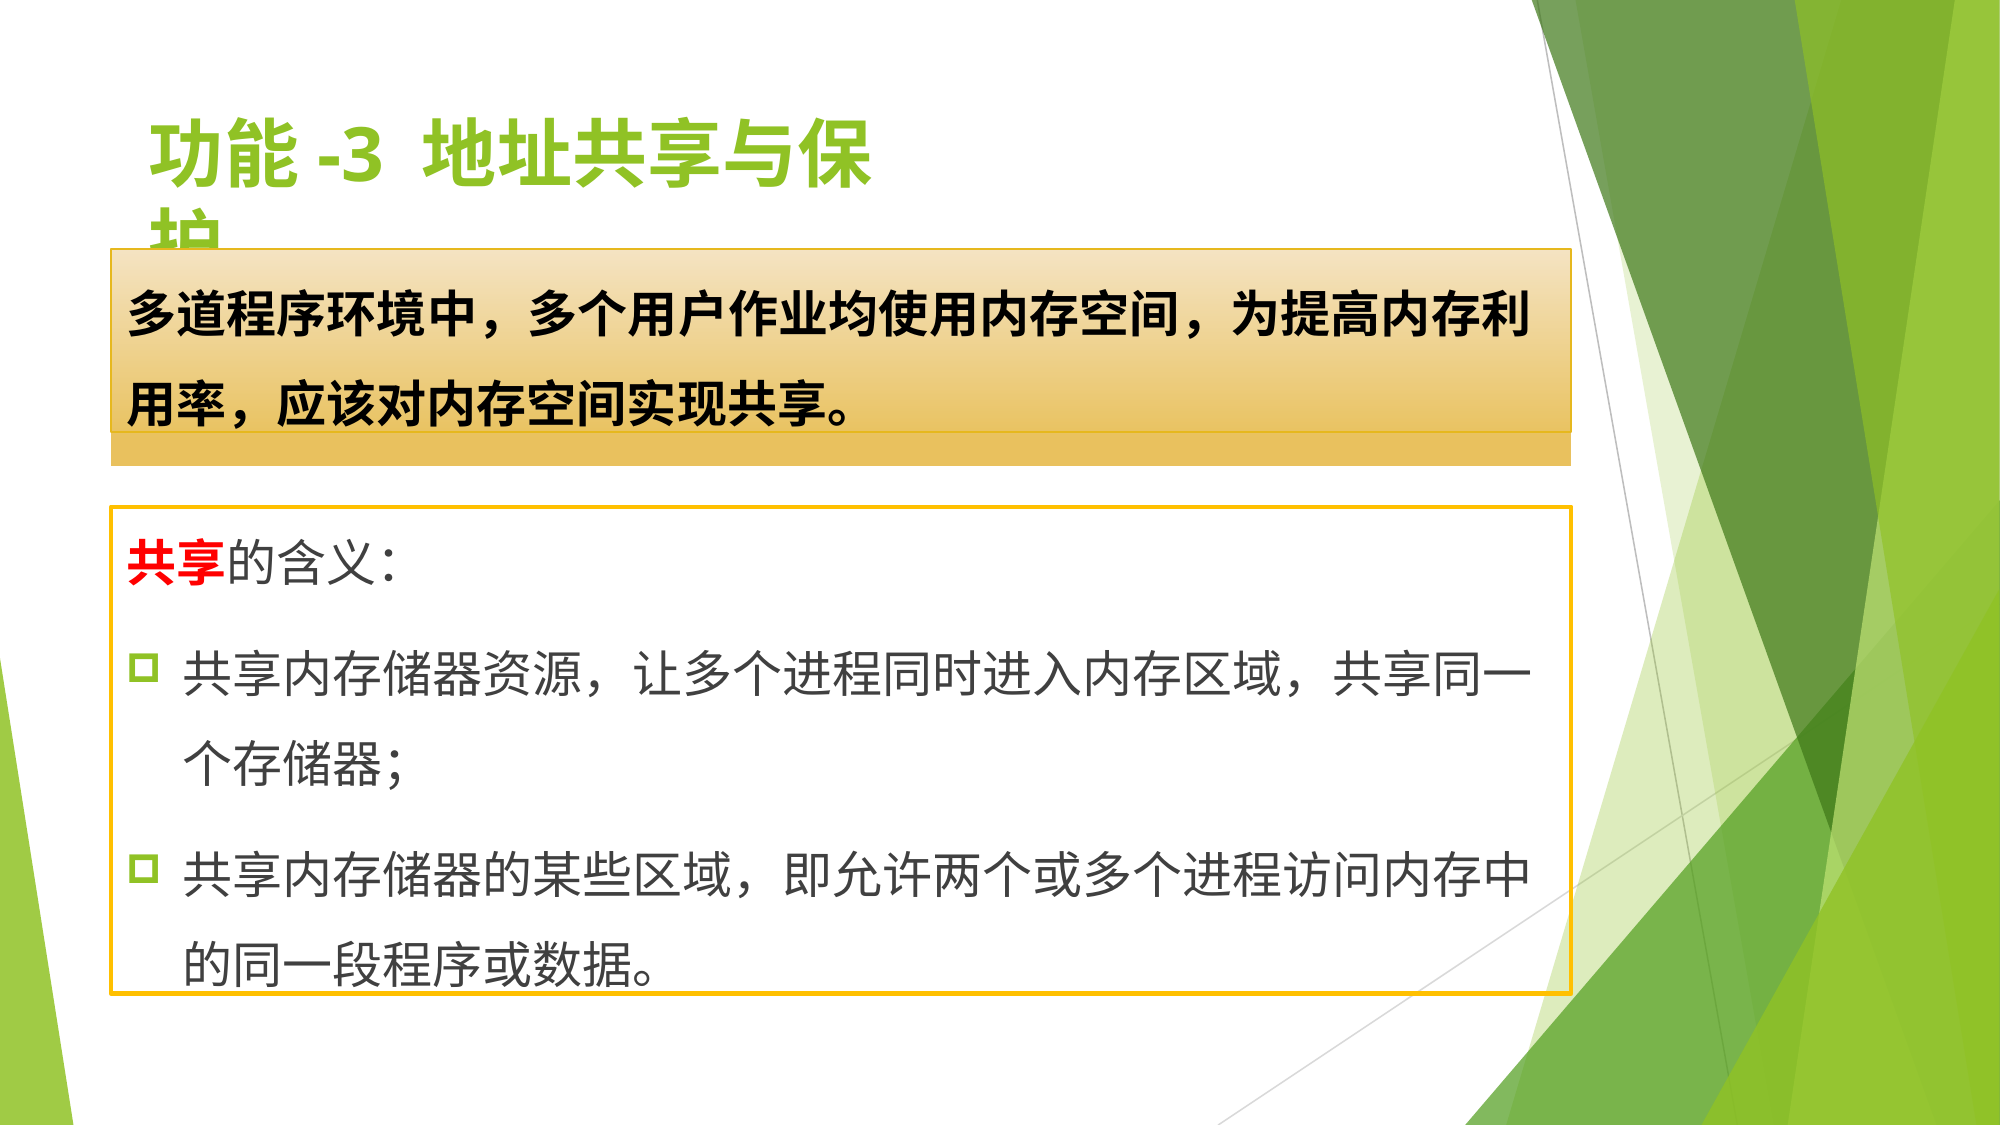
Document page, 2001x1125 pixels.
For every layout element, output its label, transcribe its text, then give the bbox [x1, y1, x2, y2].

title 功能-3 地址共享与保护 [146, 104, 923, 247]
text_box 共享的含义： 共享内存储器资源，让多个进程同时进入内存区域，共享同一 个存储器； 共享内存储器的某些区域，即允许两个或多个进程访问内存中 的同一段程序或数据。 [111, 506, 1572, 994]
picture [110, 248, 1572, 466]
